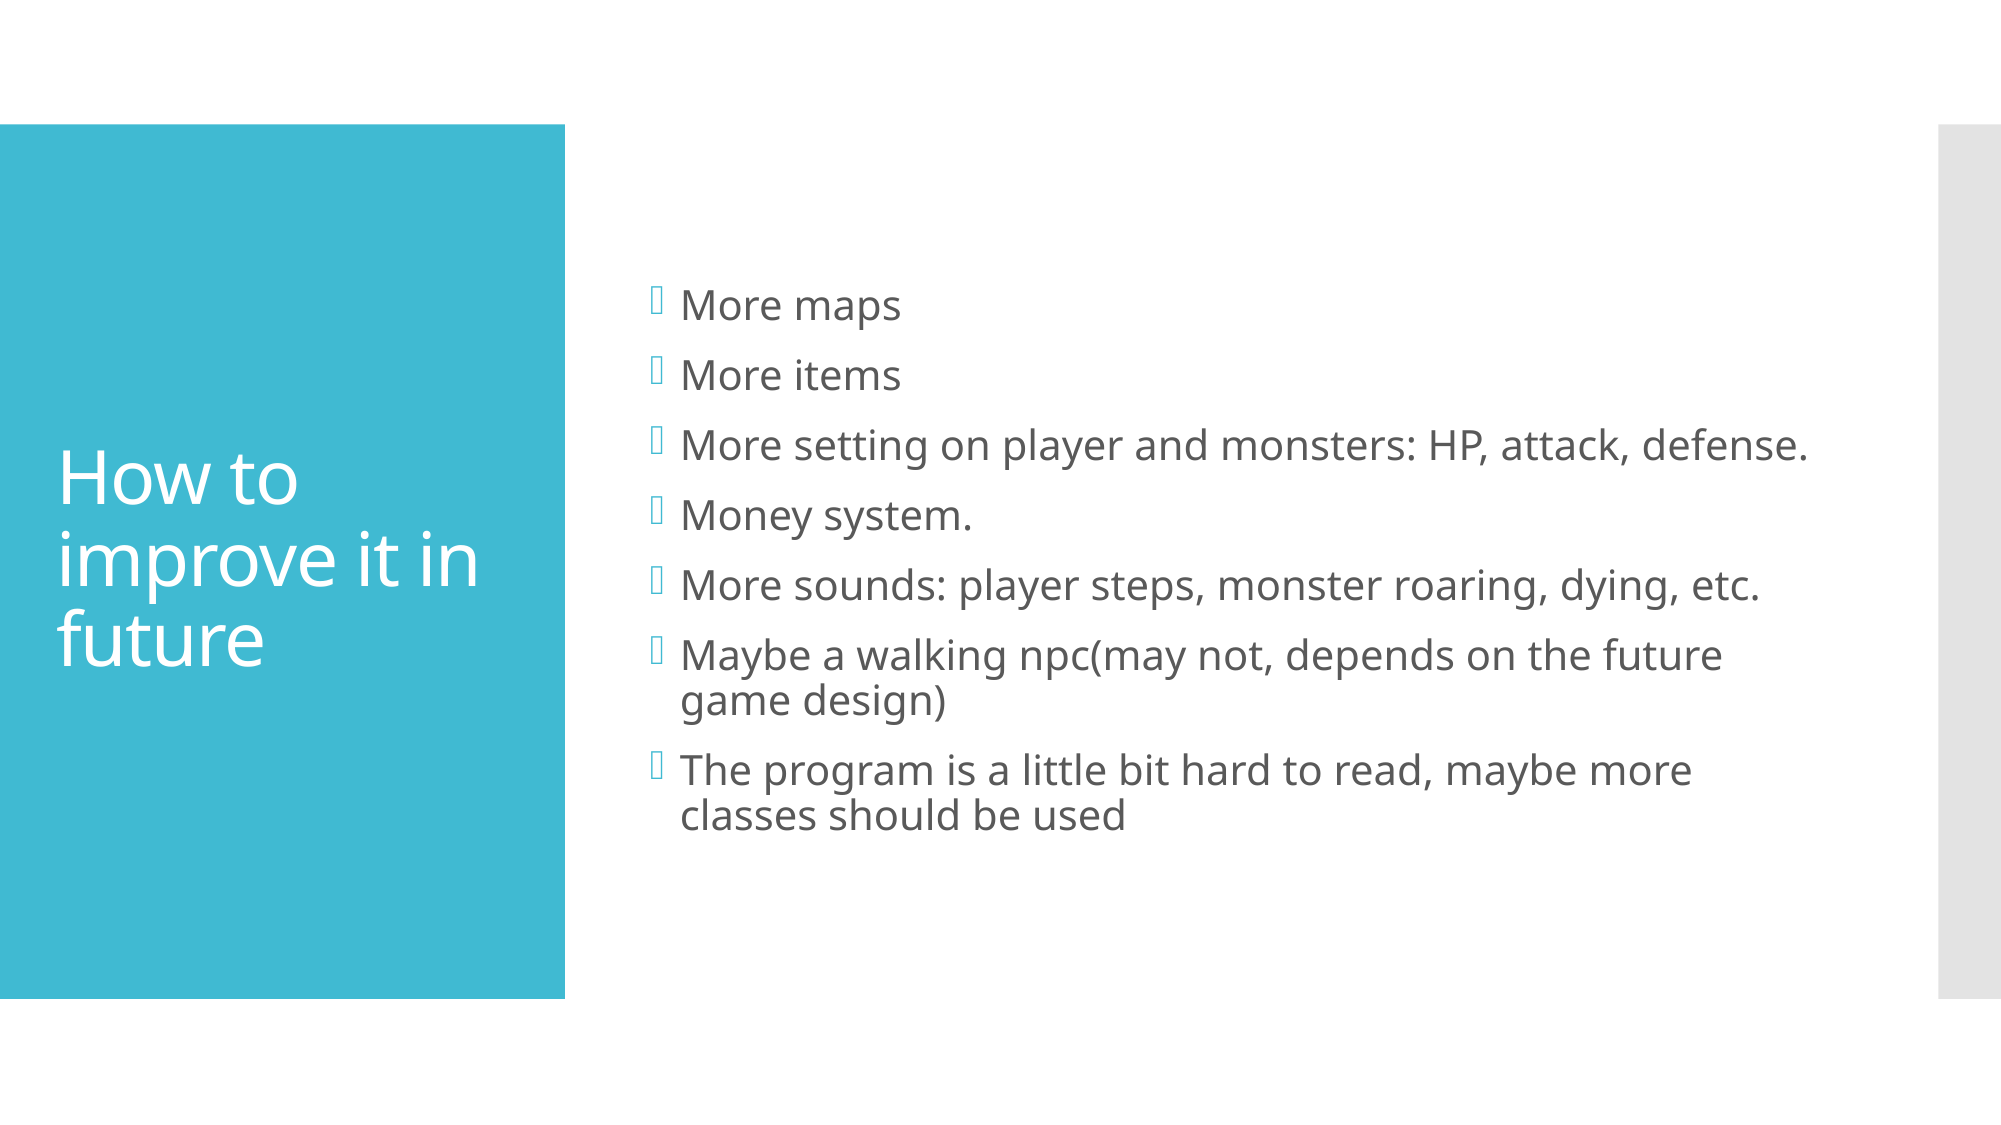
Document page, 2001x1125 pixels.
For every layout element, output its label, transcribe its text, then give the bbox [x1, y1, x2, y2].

title How to improve it in future [41, 184, 525, 940]
list More maps More items More setting on player and monsters: HP, attack, defense. Money system. More sounds: player steps, monster roaring, dying, etc. Maybe a walking npc(may not, depends on the future game design) The program is a little bit hard to read, maybe more classes should be used [634, 141, 1835, 982]
